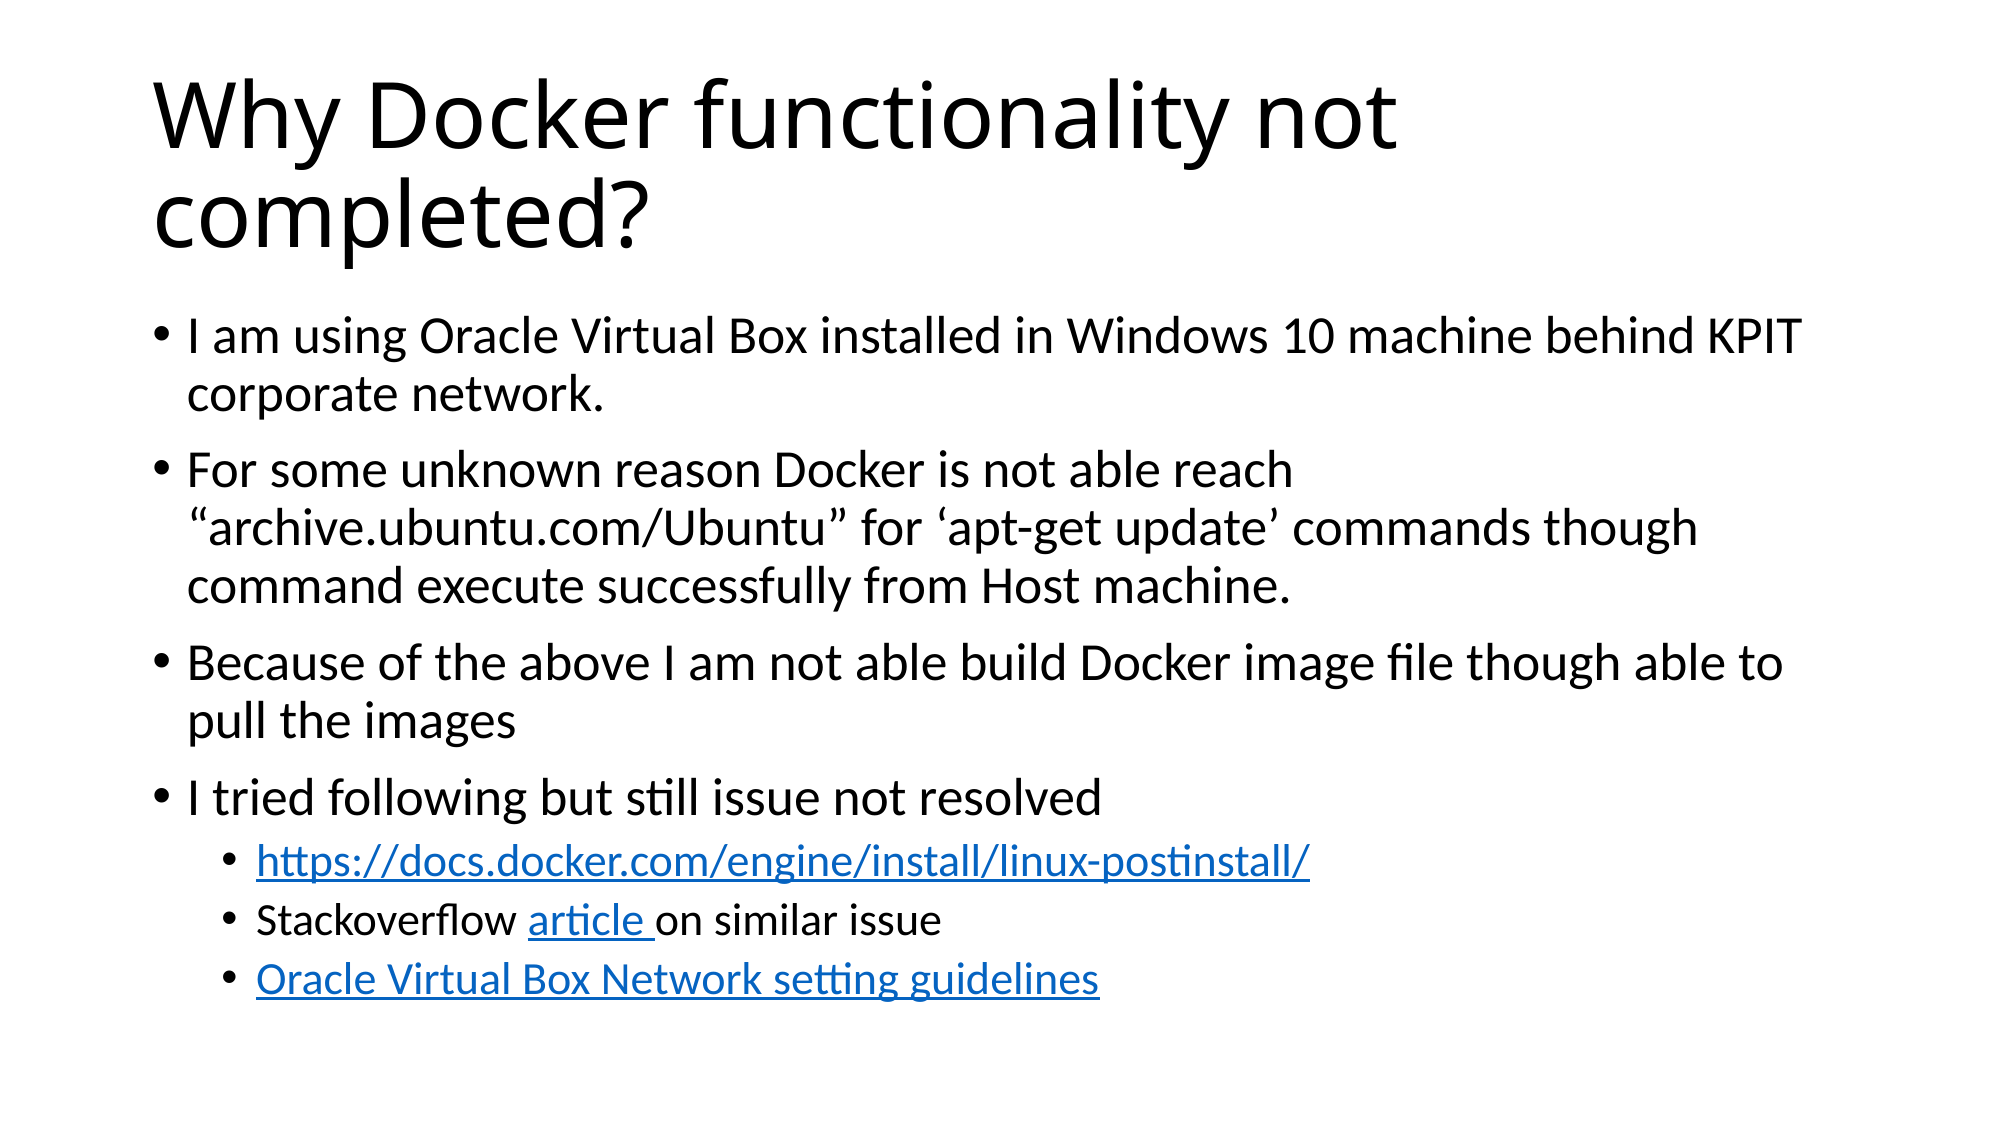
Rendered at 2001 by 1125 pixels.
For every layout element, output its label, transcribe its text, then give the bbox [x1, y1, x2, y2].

list I am using Oracle Virtual Box installed in Windows 10 machine behind KPIT corporate network. For some unknown reason Docker is not able reach “archive.ubuntu.com/Ubuntu” for ‘apt-get update’ commands though command execute successfully from Host machine. Because of the above I am not able build Docker image file though able to pull the images I tried following but still issue not resolved https://docs.docker.com/engine/install/linux-postinstall/ Stackoverflow article on similar issue Oracle Virtual Box Network setting guidelines [137, 299, 1863, 1014]
title Why Docker functionality not completed? [137, 59, 1863, 278]
